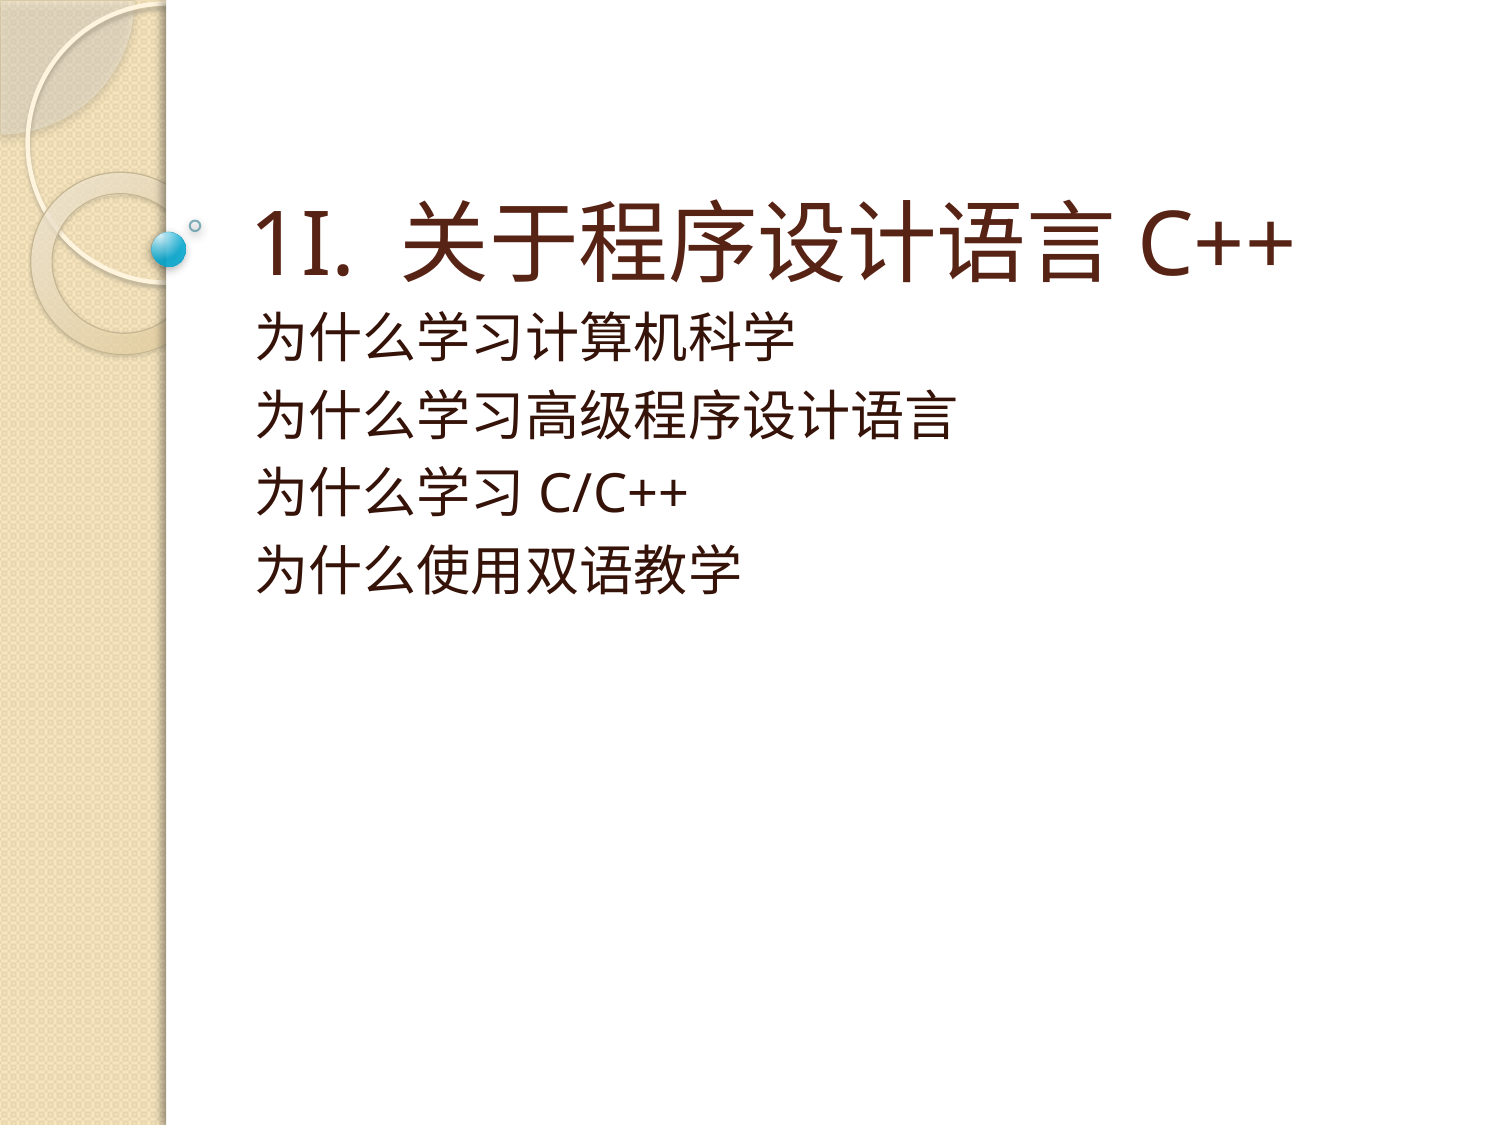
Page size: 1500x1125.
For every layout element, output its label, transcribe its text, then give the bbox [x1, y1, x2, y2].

title 1I. 关于程序设计语言C++ [234, 59, 1450, 301]
subtitle 为什么学习计算机科学 为什么学习高级程序设计语言 为什么学习C/C++ 为什么使用双语教学 [234, 303, 1450, 750]
